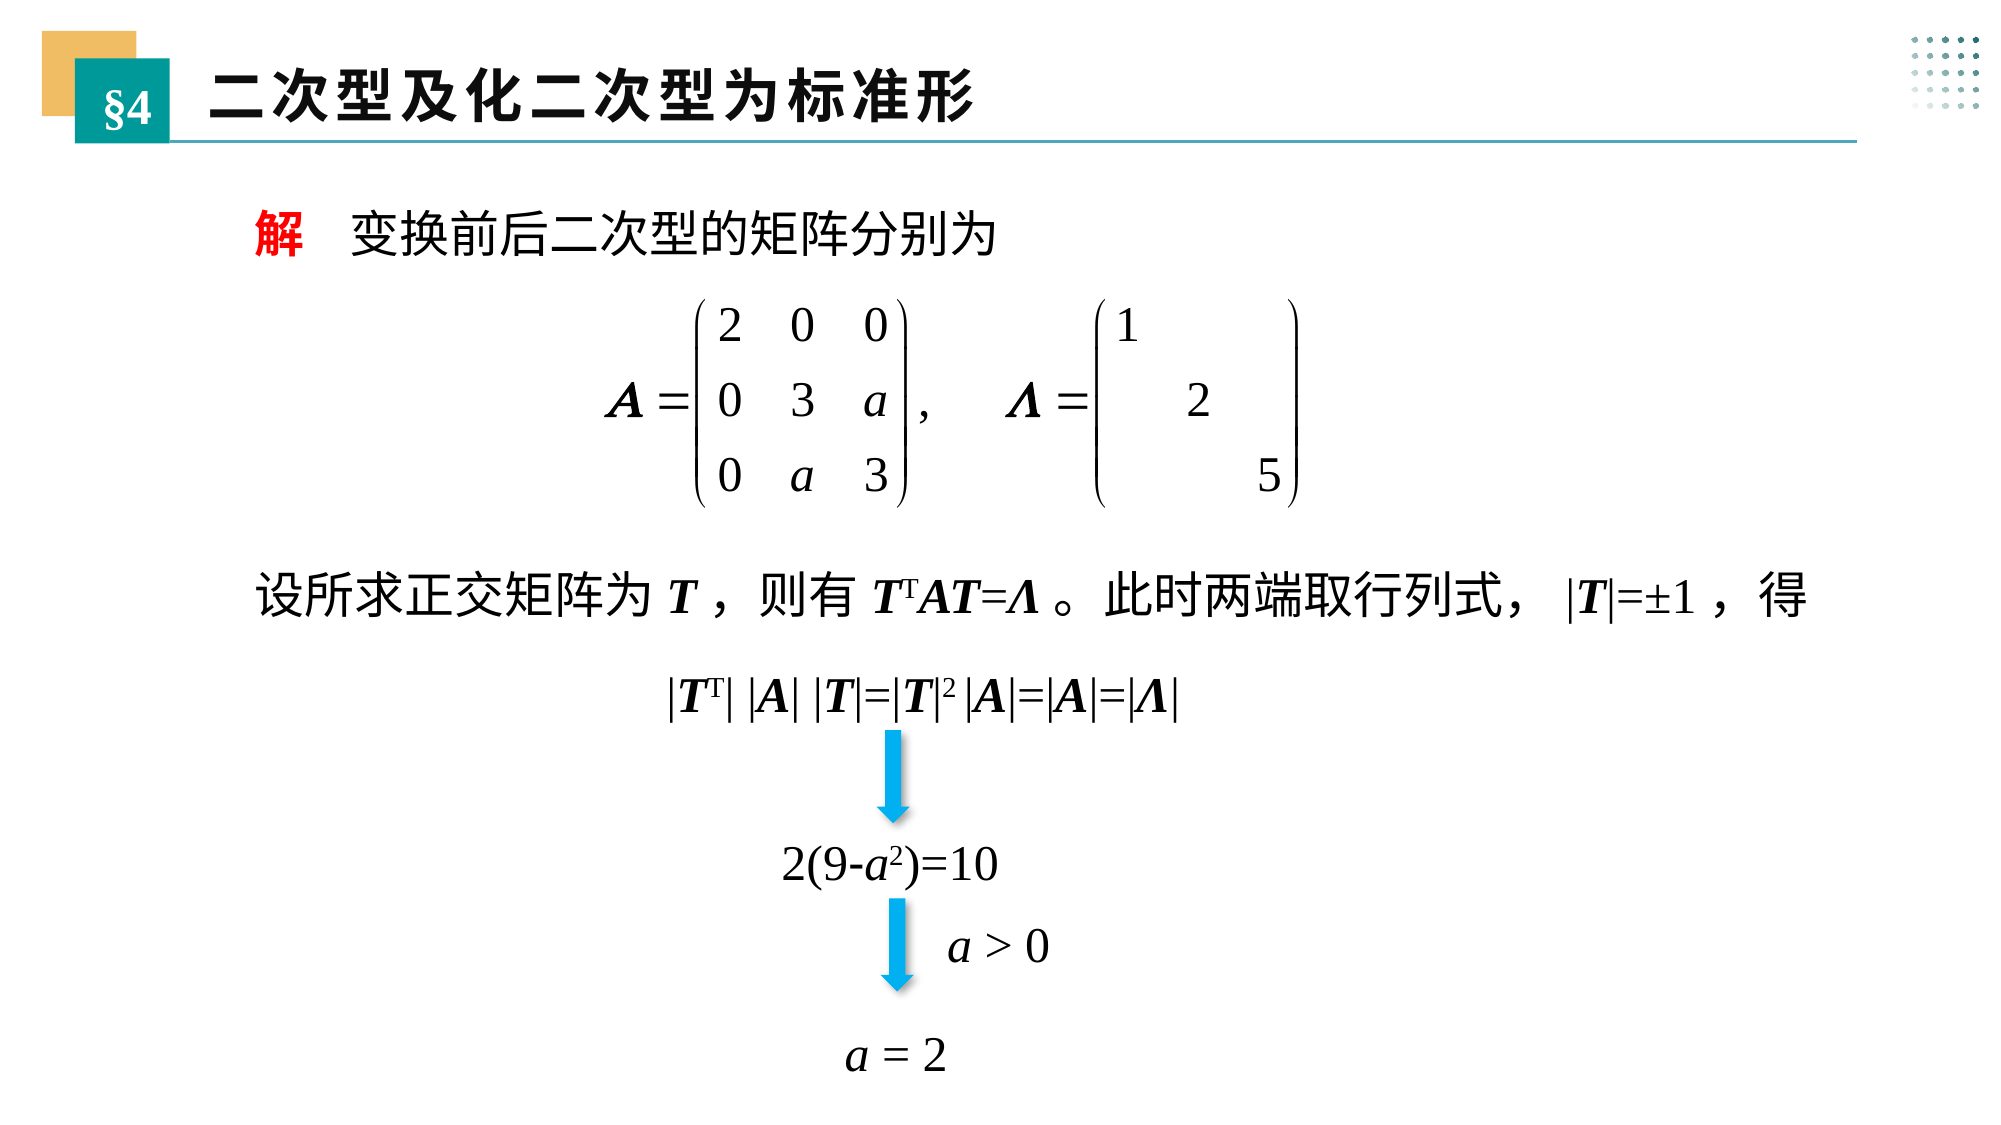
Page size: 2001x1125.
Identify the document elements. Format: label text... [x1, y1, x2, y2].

text_box 解 变换前后二次型的矩阵分别为 [137, 164, 1863, 270]
text_box [883, 899, 912, 991]
text_box a > 0 [932, 874, 1097, 980]
text_box |TT| |A| |T|=|T|2 |A|=|A|=|Λ| [651, 625, 1242, 730]
text_box [878, 731, 908, 822]
text_box 2(9-a2)=10 [766, 793, 1058, 899]
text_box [79, 51, 1008, 143]
text_box 设所求正交矩阵为T，则有TTAT=Λ。此时两端取行列式，|T|=±1，得 [137, 526, 1863, 632]
text_box a = 2 [829, 983, 1024, 1089]
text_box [600, 293, 1309, 515]
